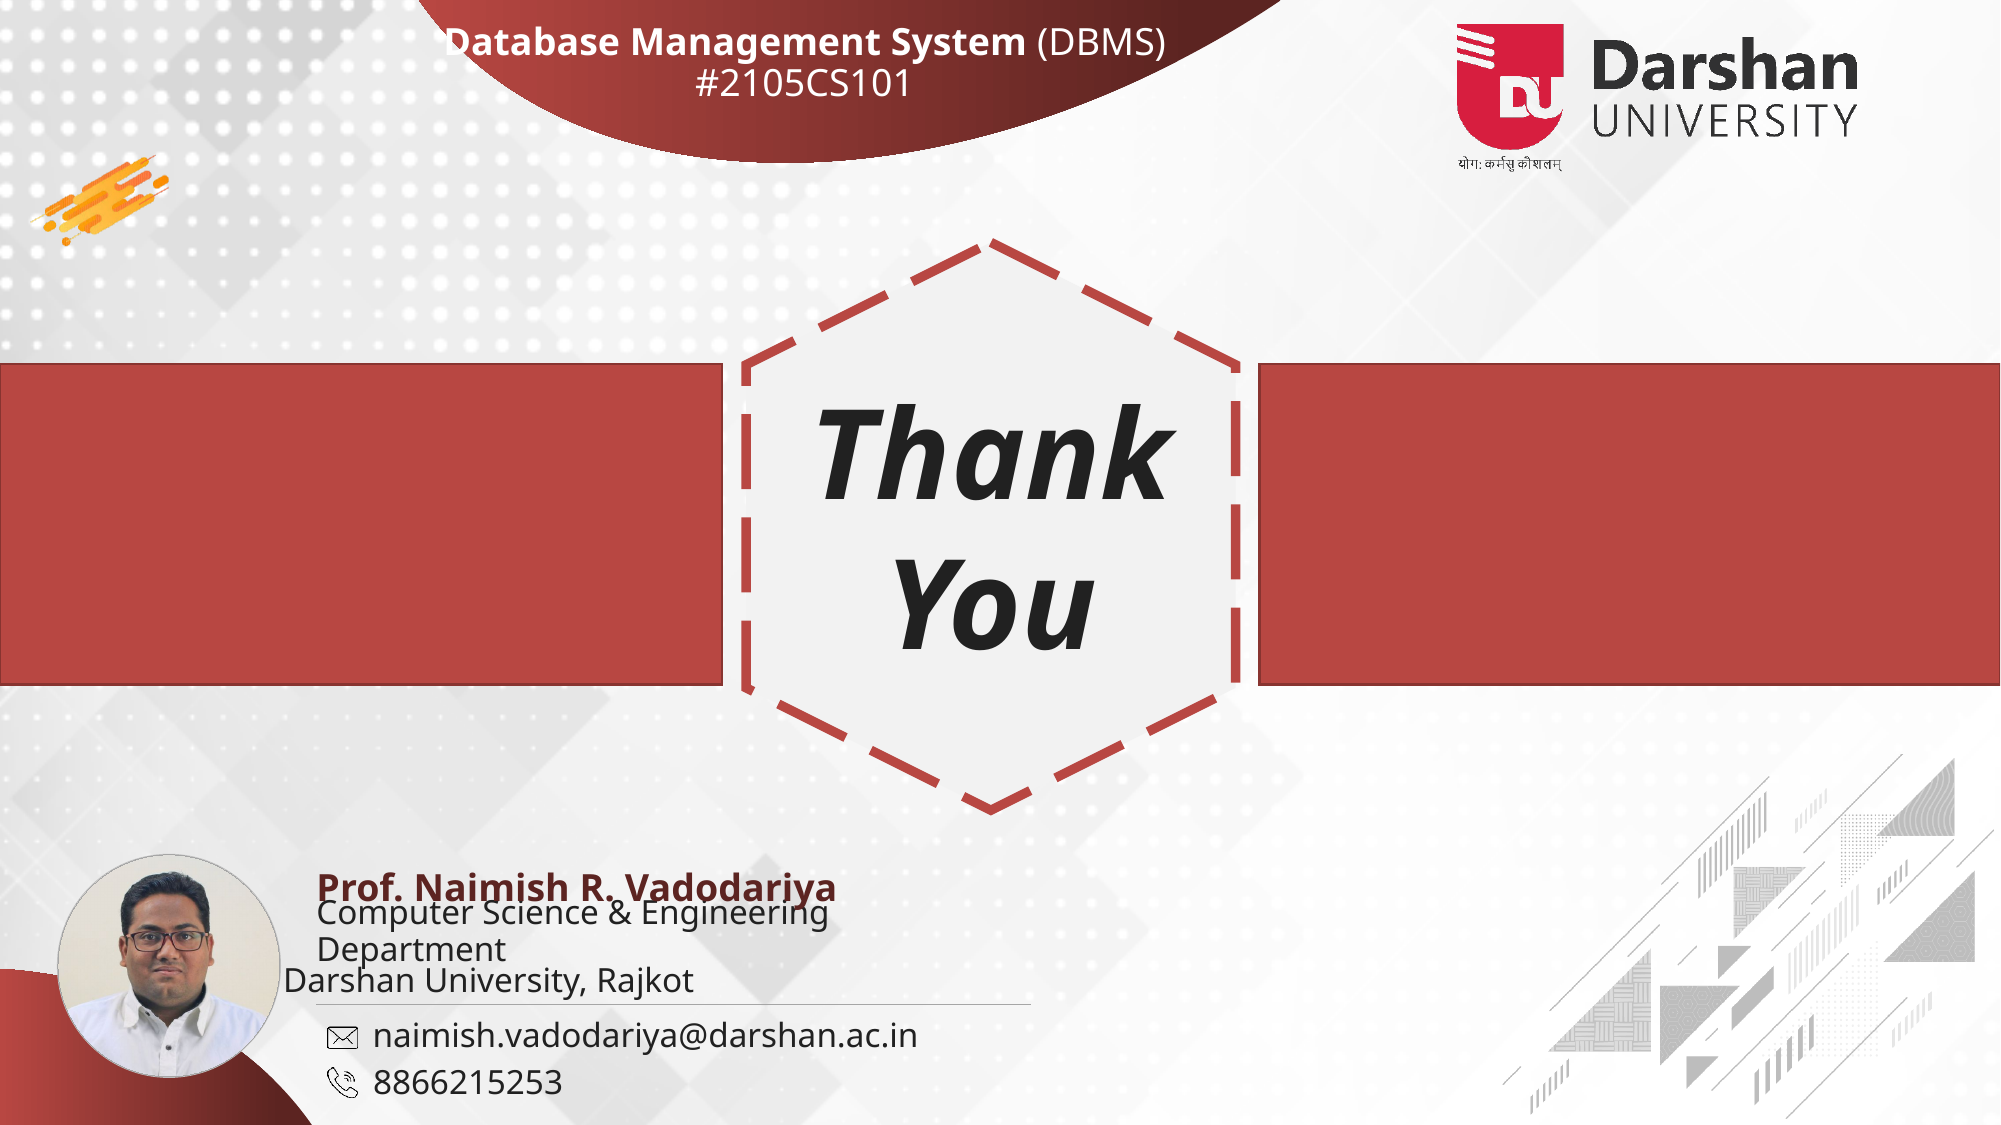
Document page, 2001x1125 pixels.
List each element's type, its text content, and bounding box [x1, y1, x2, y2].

list Prof. Naimish R. Vadodariya [301, 865, 1217, 913]
list naimish.vadodariya@darshan.ac.in [357, 1013, 971, 1061]
picture [1444, 14, 1871, 180]
picture [327, 1067, 358, 1098]
list 8866215253 [358, 1059, 972, 1108]
picture [10, 137, 189, 265]
list Computer Science & Engineering Department [301, 913, 922, 956]
picture [57, 854, 280, 1077]
picture [327, 1022, 357, 1053]
list Database Management System (DBMS) #2105CS101 [423, 3, 1186, 124]
